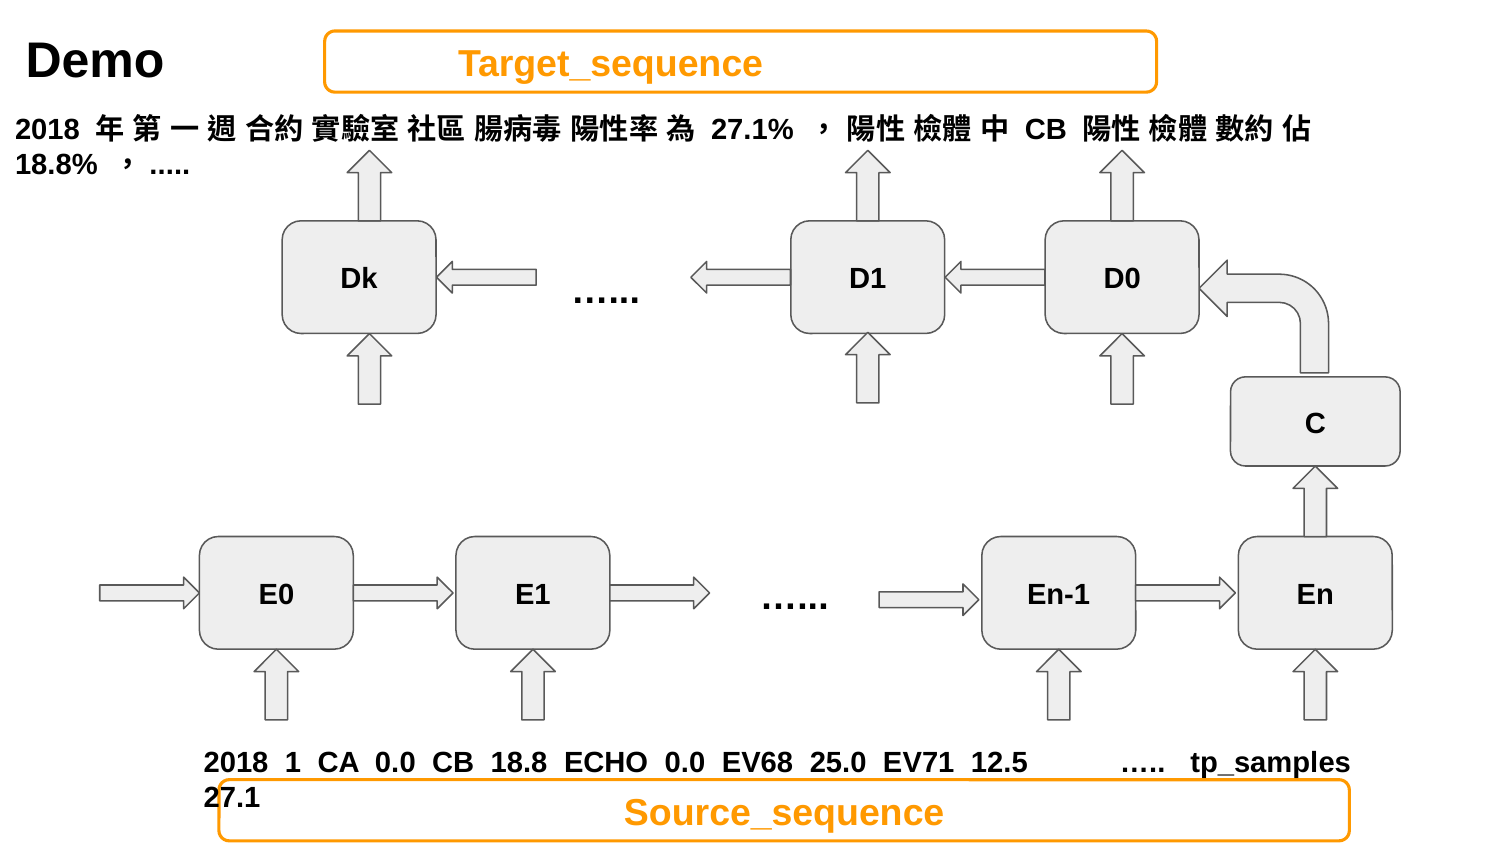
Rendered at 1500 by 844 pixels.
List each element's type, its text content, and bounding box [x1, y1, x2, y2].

text_box Demo [10, 12, 181, 93]
text_box Source_sequence [218, 780, 1350, 841]
text_box [347, 150, 392, 221]
text_box D1 [790, 220, 945, 334]
text_box …... [520, 251, 691, 303]
text_box [510, 649, 556, 720]
text_box [99, 577, 200, 609]
text_box [1293, 467, 1338, 537]
text_box [609, 577, 709, 609]
text_box 2018 1 CA 0.0 CB 18.8 ECHO 0.0 EV68 25.0 EV71 12.5 ….. tp_samples 27.1 [188, 728, 1372, 780]
text_box [347, 333, 392, 405]
text_box E1 [455, 536, 610, 650]
text_box [1099, 150, 1145, 221]
text_box D0 [1045, 220, 1200, 334]
text_box …... [709, 557, 880, 609]
text_box C [1230, 376, 1401, 467]
text_box En [1238, 536, 1393, 650]
text_box [845, 332, 891, 403]
text_box [1099, 333, 1145, 405]
text_box [1135, 577, 1236, 609]
text_box [1200, 260, 1329, 373]
text_box En-1 [981, 536, 1136, 650]
text_box [845, 150, 891, 221]
text_box Dk [282, 220, 437, 334]
text_box [1293, 649, 1338, 720]
text_box [945, 261, 1045, 294]
text_box Target_sequence [324, 30, 1157, 93]
text_box E0 [199, 536, 354, 650]
text_box [353, 577, 454, 609]
text_box 2018 年 第 一 週 合約 實驗室 社區 腸病毒 陽性率 為 27.1% ， 陽性 檢體 中 CB 陽性 檢體 數約 佔 18.8% ，..... [0, 95, 1459, 147]
text_box [1036, 649, 1082, 720]
text_box [254, 649, 299, 720]
text_box [691, 261, 791, 294]
text_box [880, 583, 979, 616]
text_box [437, 261, 537, 294]
